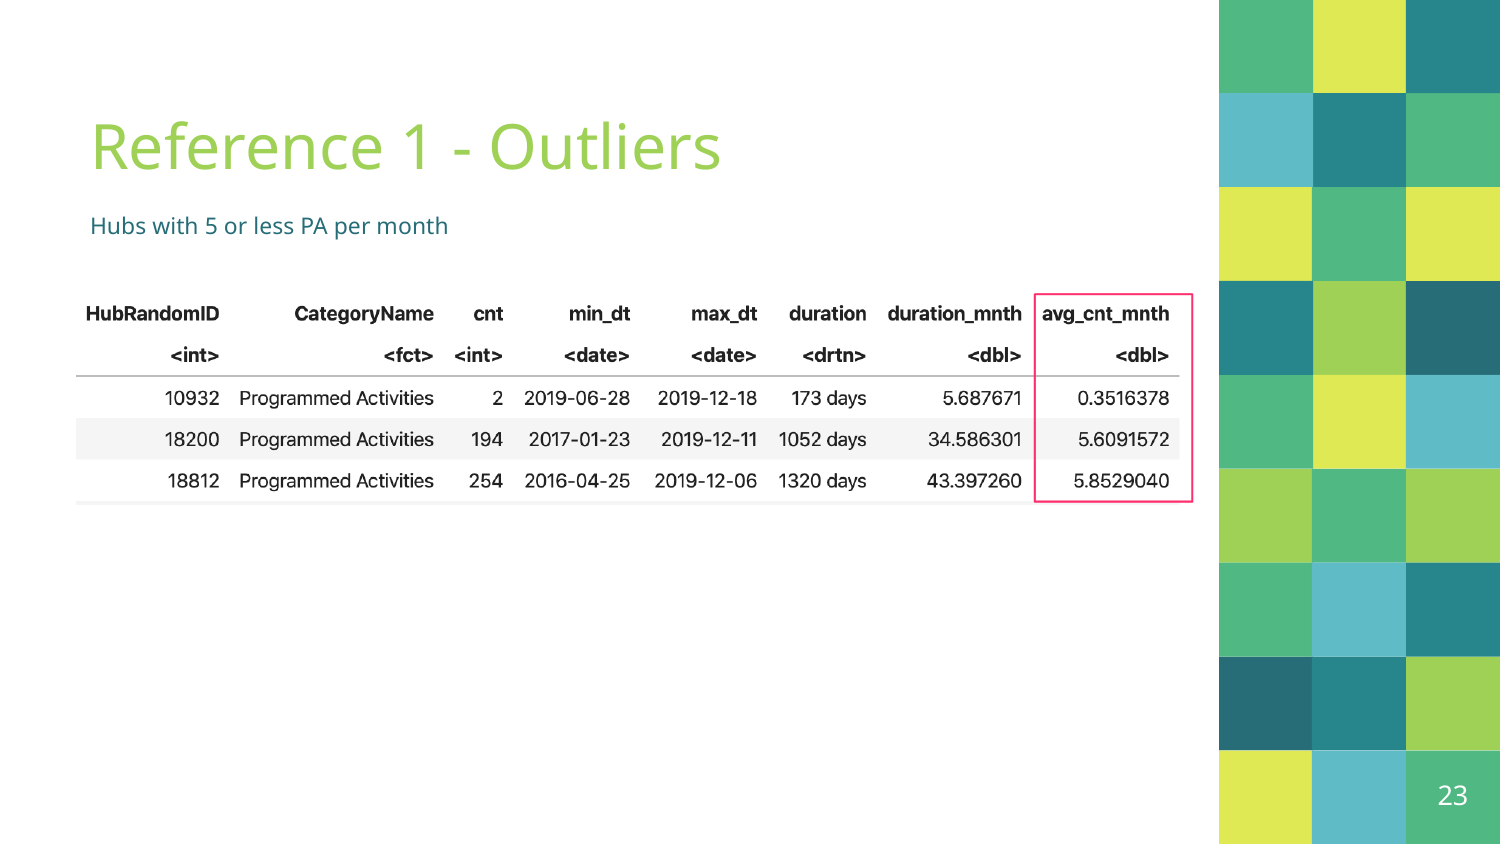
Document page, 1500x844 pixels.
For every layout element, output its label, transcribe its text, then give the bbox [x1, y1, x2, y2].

title Reference 1 - Outliers [75, 56, 1127, 197]
picture [40, 286, 1195, 506]
slide_number 23 [1405, 749, 1500, 844]
list Hubs with 5 or less PA per month [75, 197, 1127, 284]
